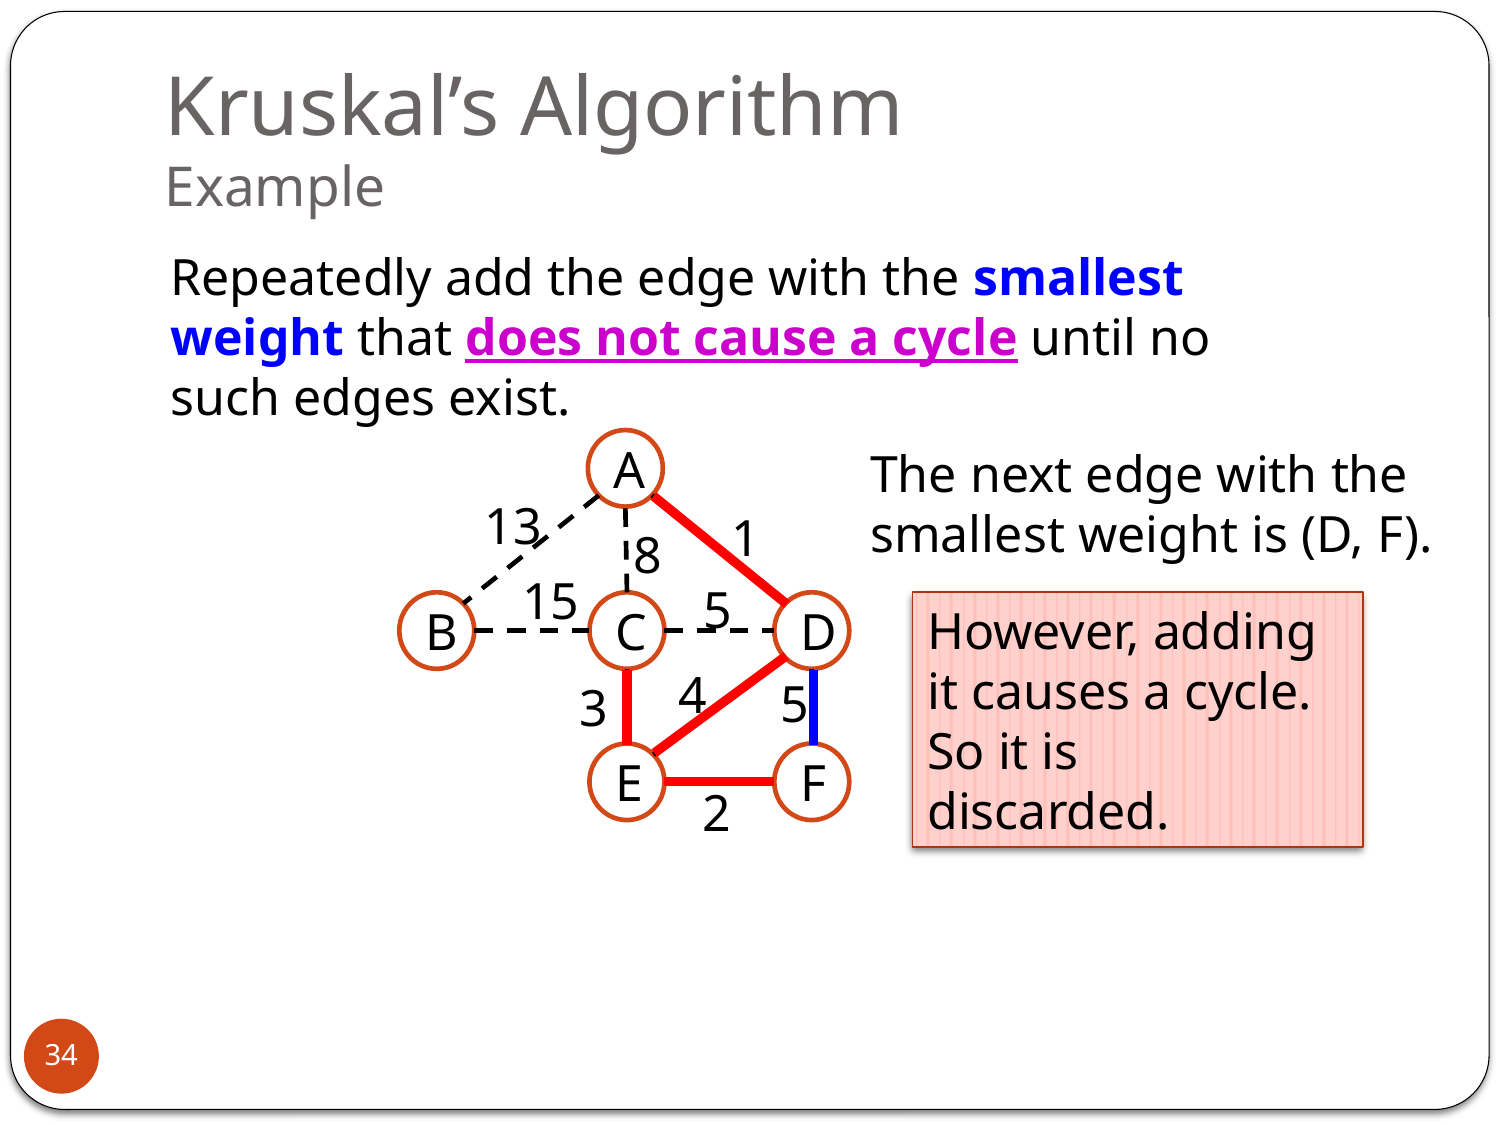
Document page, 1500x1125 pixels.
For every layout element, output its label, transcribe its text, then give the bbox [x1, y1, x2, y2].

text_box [399, 429, 850, 851]
text_box Repeatedly add the edge with the smallest weight that does not cause a cycle until no such edges exist. [155, 237, 1300, 433]
slide_number 34 [23, 1018, 99, 1094]
text_box However, adding it causes a cycle. So it is discarded. [912, 591, 1364, 848]
title Kruskal’s Algorithm Example [150, 45, 1425, 233]
text_box The next edge with the smallest weight is (D, F). [855, 434, 1461, 570]
